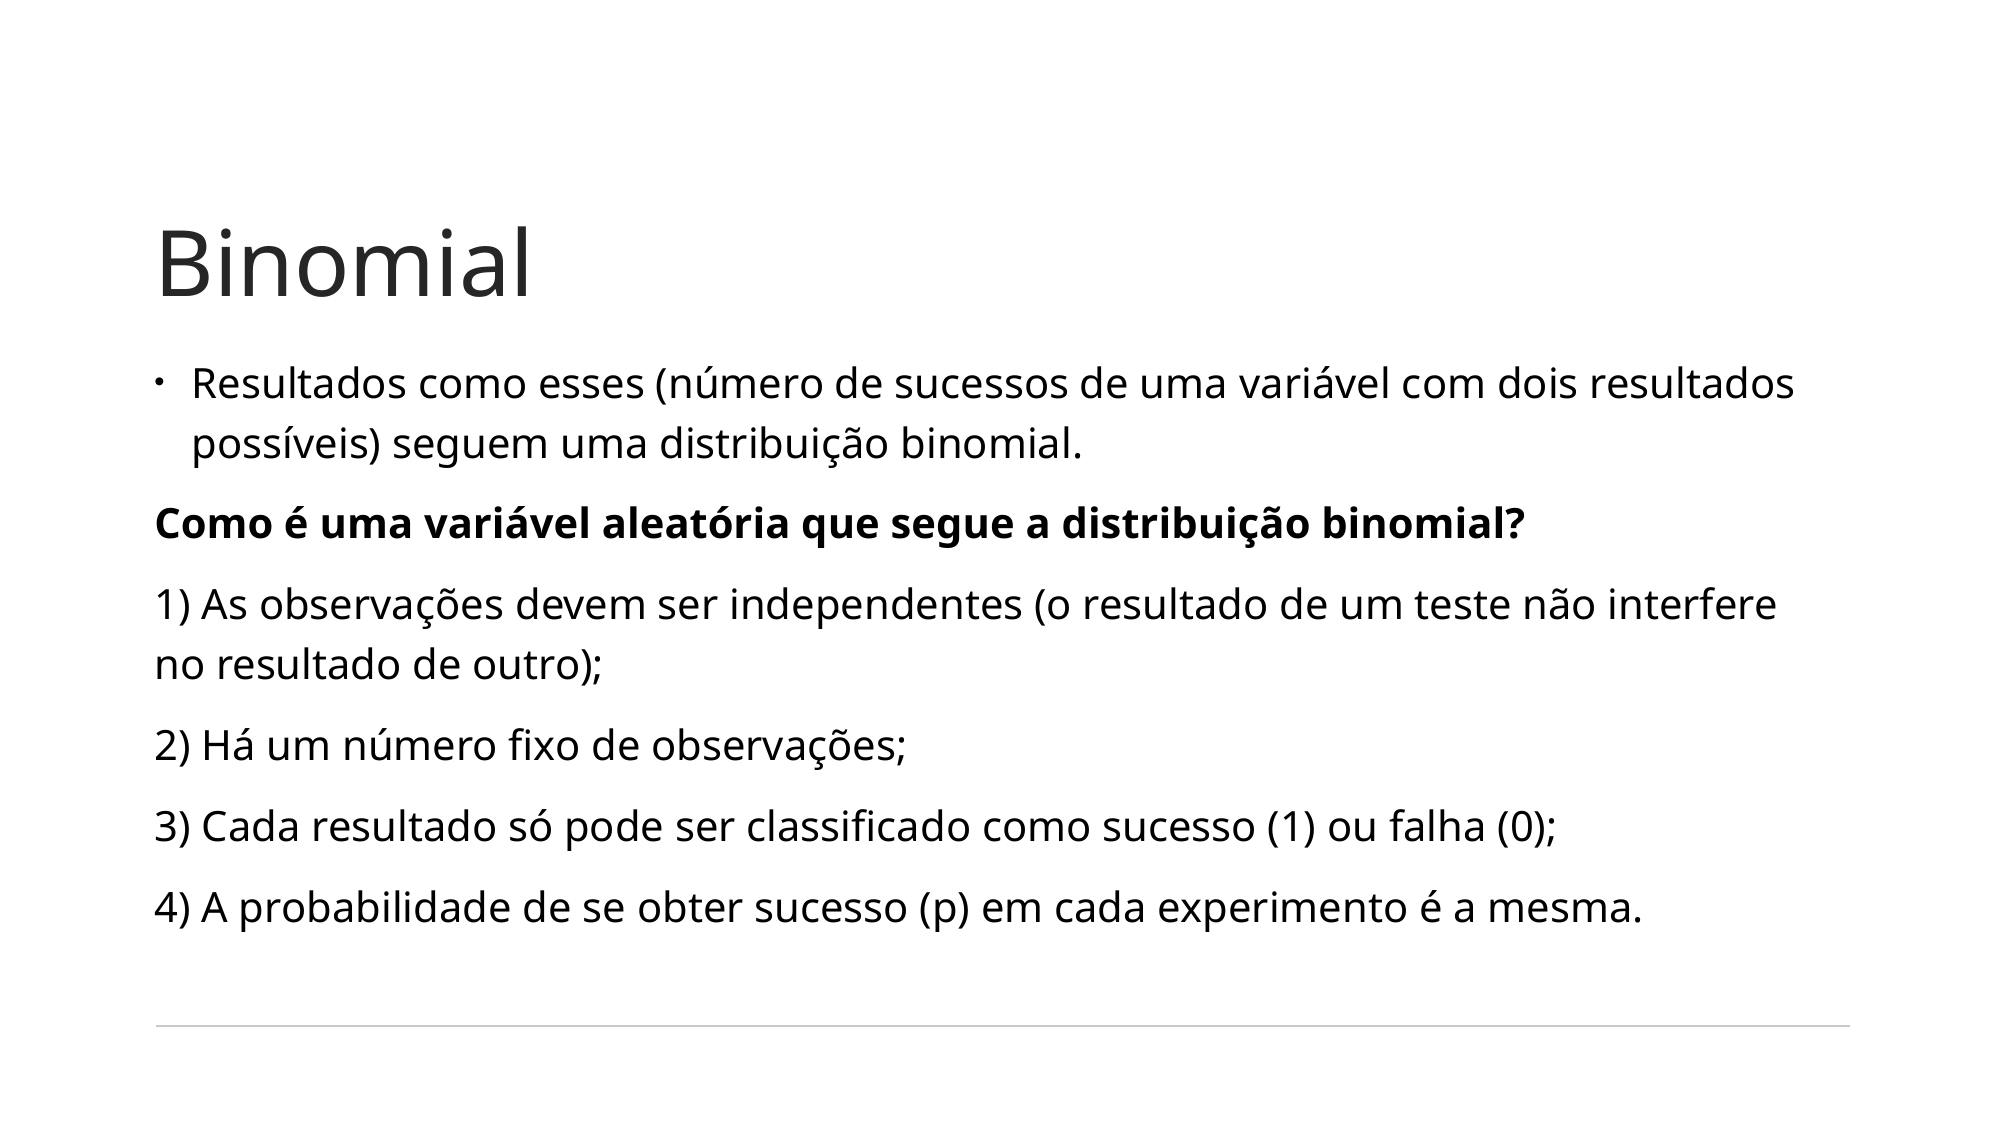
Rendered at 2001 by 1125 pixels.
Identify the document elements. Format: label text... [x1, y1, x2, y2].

title Binomial [139, 143, 1850, 322]
list Resultados como esses (número de sucessos de uma variável com dois resultados possíveis) seguem uma distribuição binomial. Como é uma variável aleatória que segue a distribuição binomial? 1) As observações devem ser independentes (o resultado de um teste não interfere no resultado de outro); 2) Há um número fixo de observações; 3) Cada resultado só pode ser classificado como sucesso (1) ou falha (0); 4) A probabilidade de se obter sucesso (p) em cada experimento é a mesma. [139, 338, 1850, 980]
